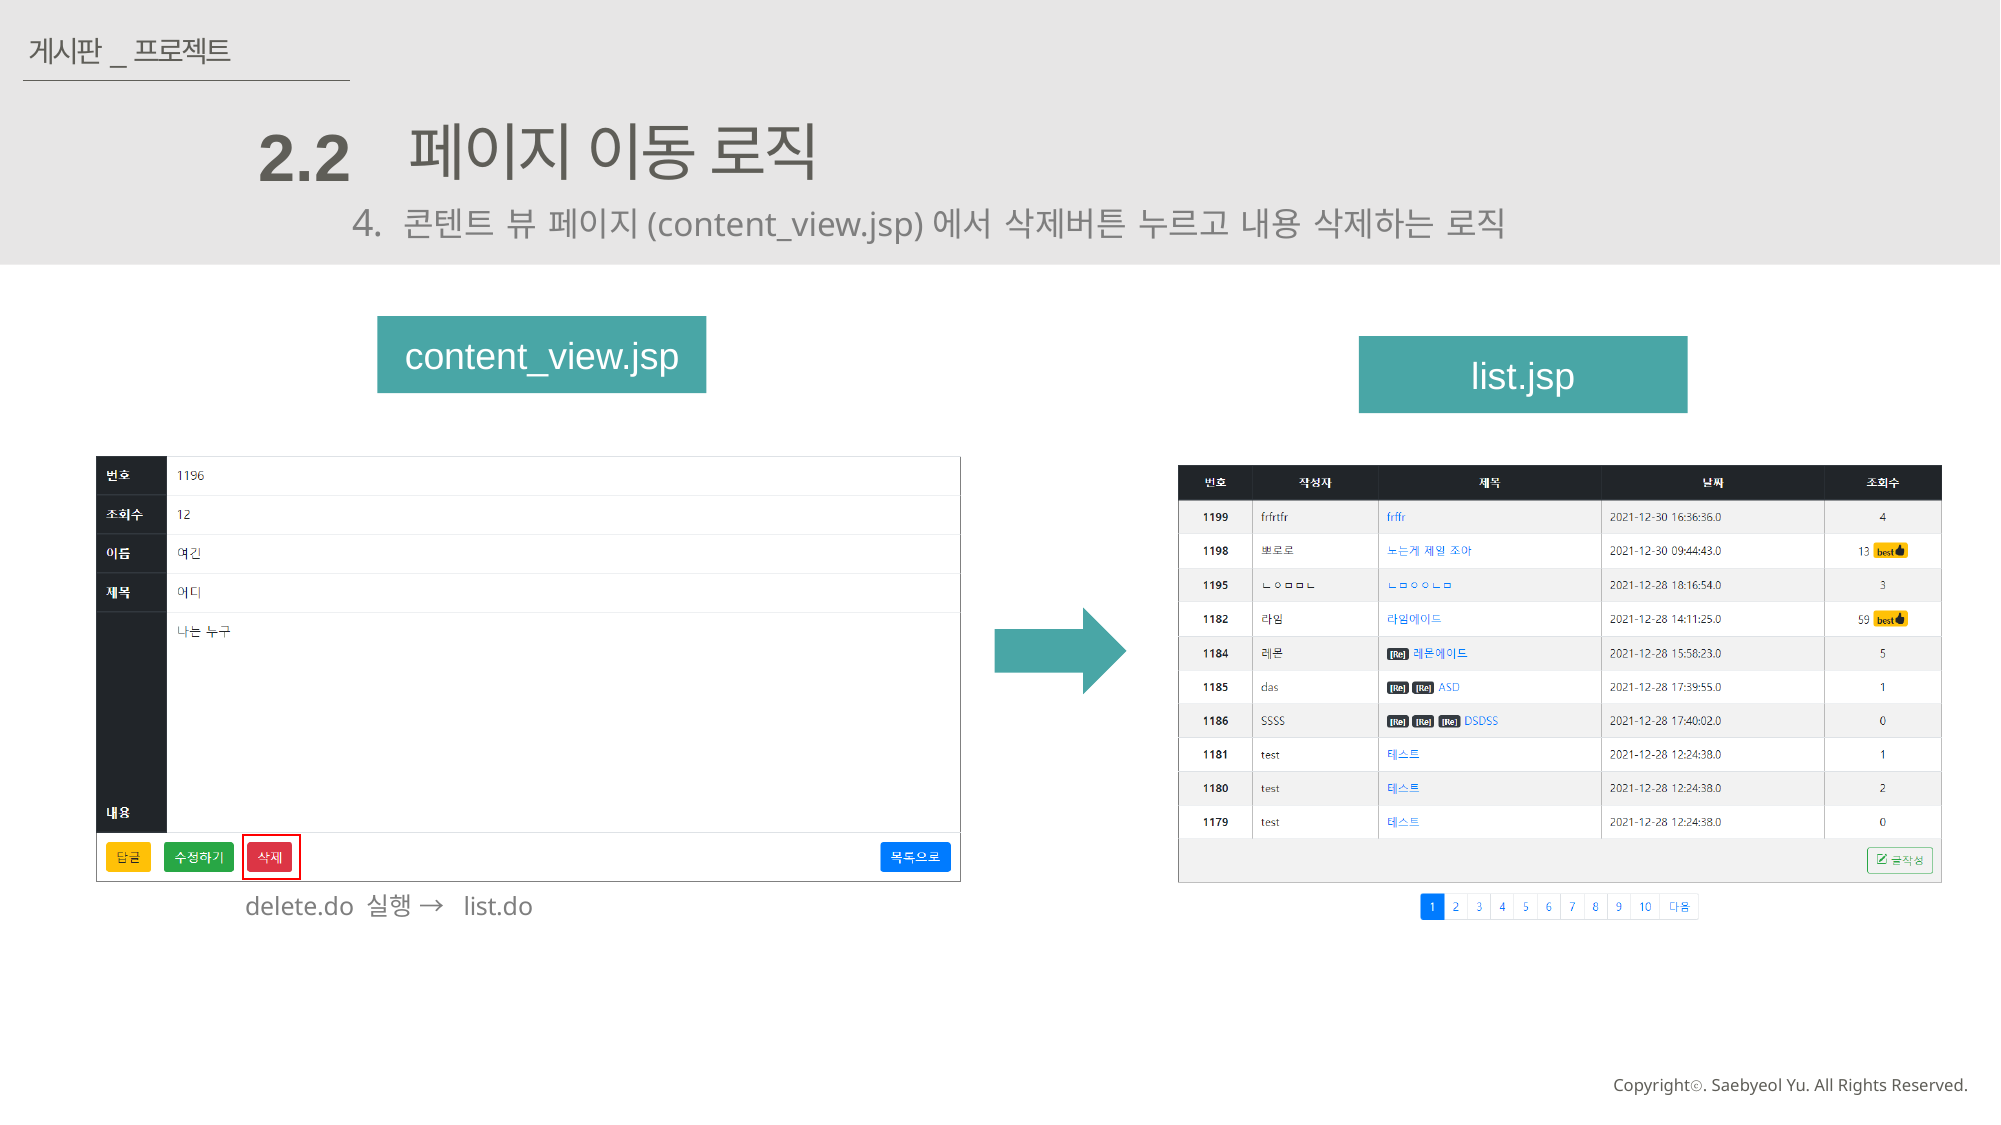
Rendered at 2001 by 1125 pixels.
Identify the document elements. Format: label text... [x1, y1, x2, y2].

text_box [993, 605, 1128, 697]
text_box 4. 콘텐트 뷰 페이지(content_view.jsp)에서 삭제버튼 누르고 내용 삭제하는 로직 [350, 196, 1529, 244]
text_box 게시판_프로젝트 [13, 25, 247, 76]
text_box 페이지 이동 로직 [394, 105, 837, 196]
picture [1158, 445, 1966, 929]
text_box [0, 0, 2000, 266]
text_box list.jsp [1358, 335, 1689, 414]
text_box 2.2 [243, 106, 366, 202]
text_box delete.do 실행 → list.do [243, 909, 632, 921]
picture [87, 443, 983, 909]
text_box content_view.jsp [376, 315, 707, 394]
